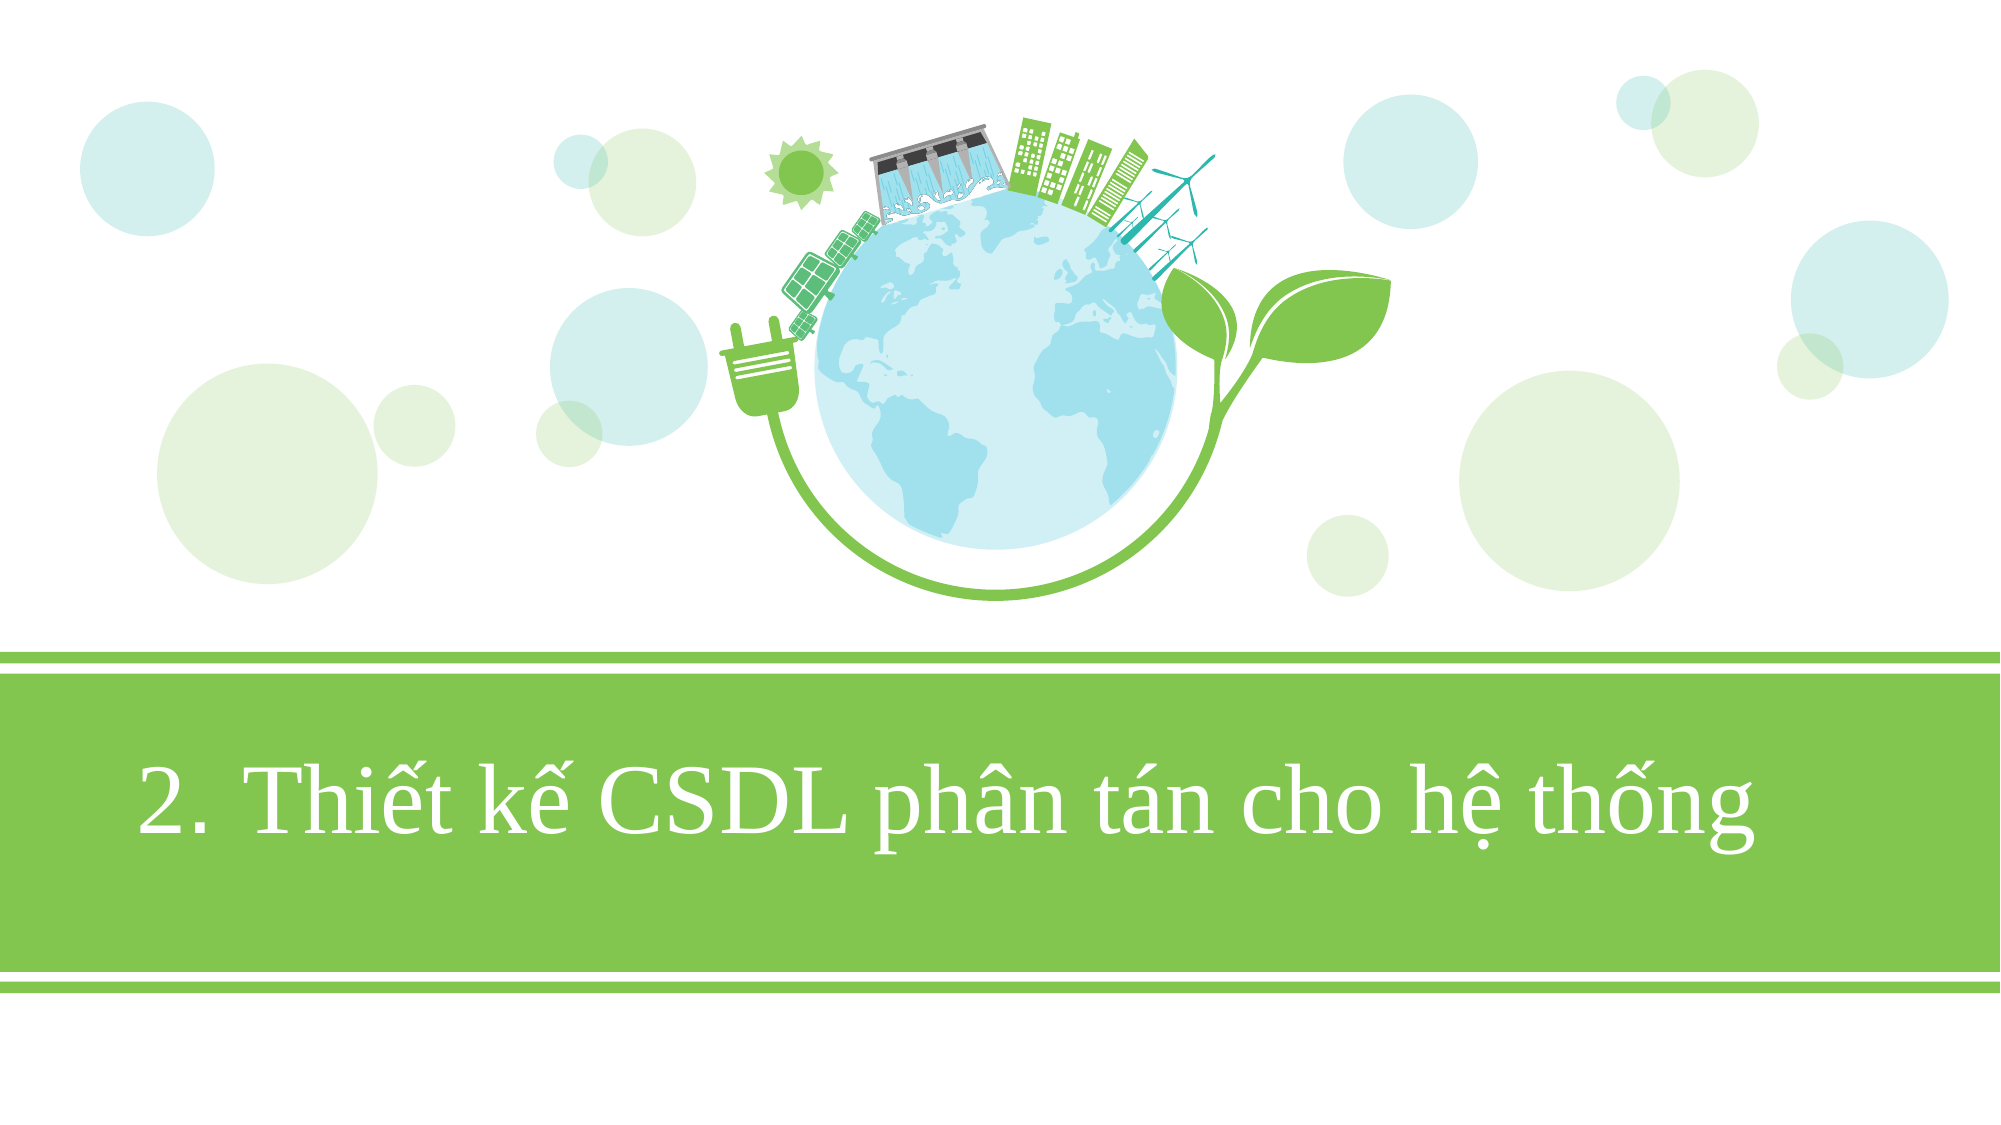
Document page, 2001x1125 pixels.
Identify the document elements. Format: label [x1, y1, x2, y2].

text_box [764, 135, 839, 210]
text_box [718, 314, 801, 418]
text_box [372, 383, 457, 468]
text_box [79, 100, 216, 238]
text_box [765, 410, 813, 515]
text_box [1342, 93, 1480, 231]
text_box [0, 651, 2000, 994]
text_box [588, 127, 698, 238]
text_box [1789, 219, 1950, 380]
text_box [535, 399, 604, 469]
text_box [156, 362, 379, 586]
text_box [1775, 332, 1845, 401]
text_box [1128, 146, 1230, 279]
text_box [1305, 513, 1390, 598]
text_box [552, 133, 610, 191]
text_box [1615, 74, 1672, 132]
text_box [1650, 68, 1760, 179]
text_box [813, 185, 1178, 550]
text_box [548, 286, 709, 447]
text_box [753, 243, 900, 297]
text_box [1458, 369, 1681, 593]
text_box [869, 139, 1005, 208]
text_box [1151, 244, 1371, 446]
text_box [848, 550, 1143, 602]
text_box [1178, 446, 1217, 515]
text_box [1014, 121, 1134, 212]
